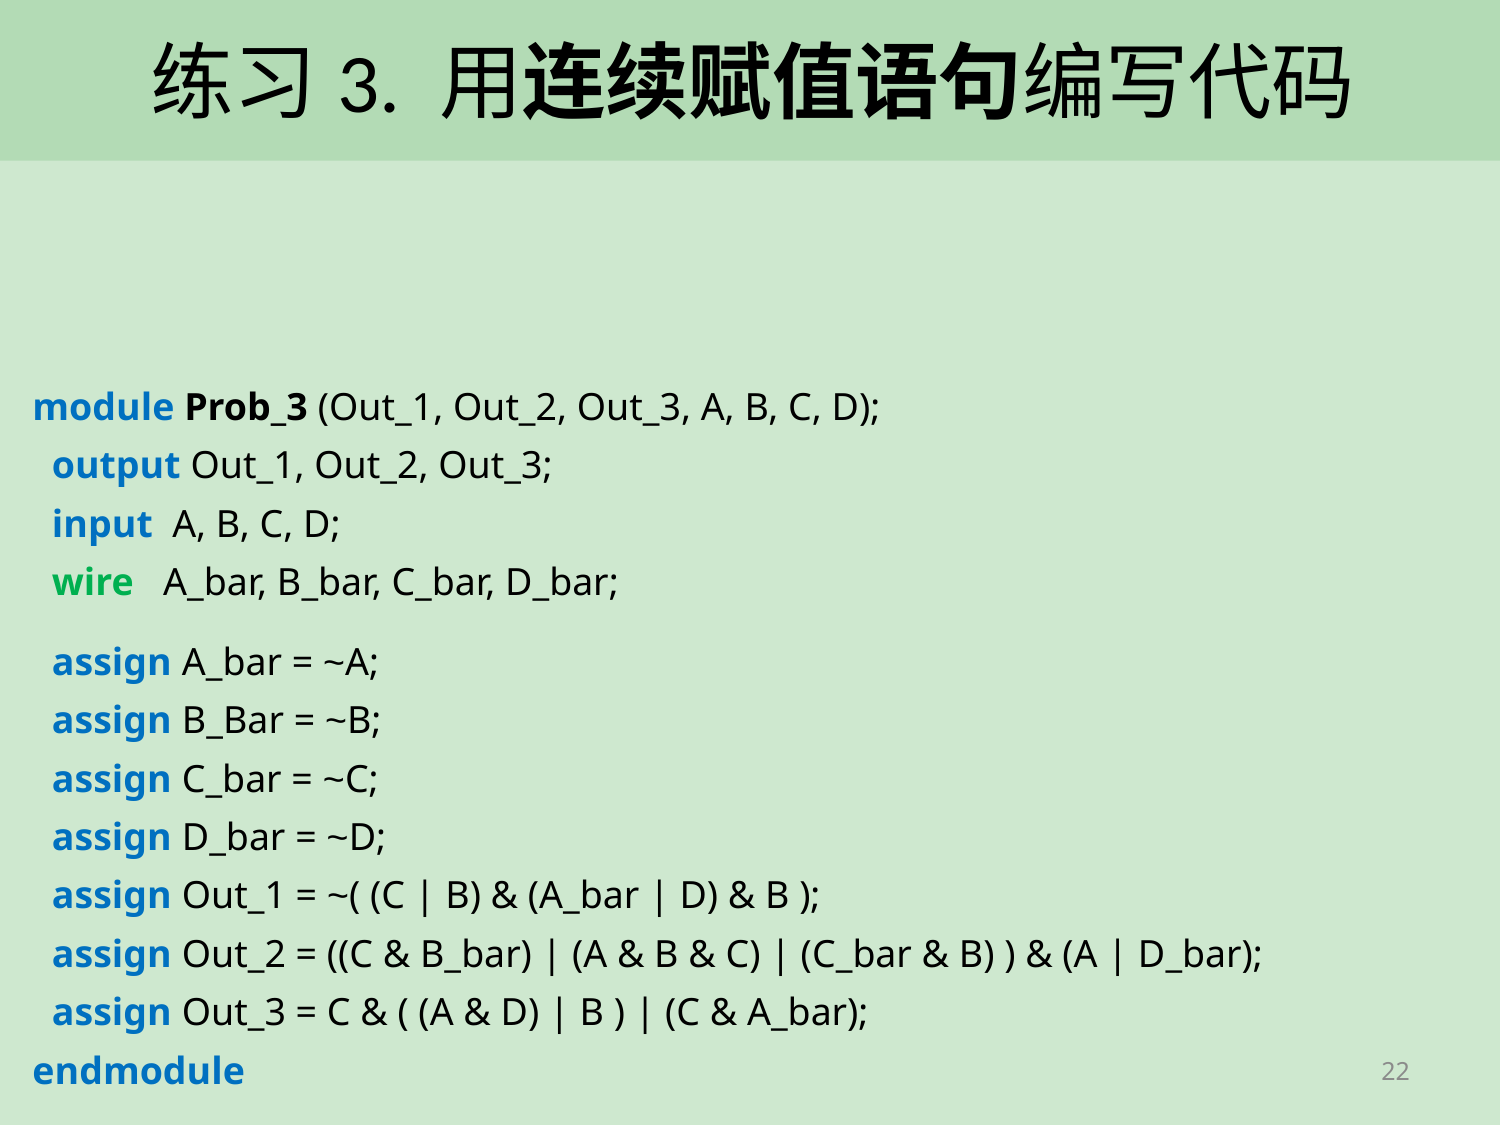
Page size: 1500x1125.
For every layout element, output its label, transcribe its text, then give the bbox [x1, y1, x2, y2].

text_box module Prob_3 (Out_1, Out_2, Out_3, A, B, C, D); output Out_1, Out_2, Out_3; input A, B, C, D; wire A_bar, B_bar, C_bar, D_bar; assign A_bar = ~A; assign B_Bar = ~B; assign C_bar = ~C; assign D_bar = ~D; assign Out_1 = ~( (C | B) & (A_bar | D) & B ); assign Out_2 = ((C & B_bar) | (A & B & C) | (C_bar & B) ) & (A | D_bar); assign Out_3 = C & ( (A & D) | B ) | (C & A_bar); endmodule [17, 362, 1483, 1100]
title 练习3. 用连续赋值语句编写代码 [17, 15, 1489, 143]
